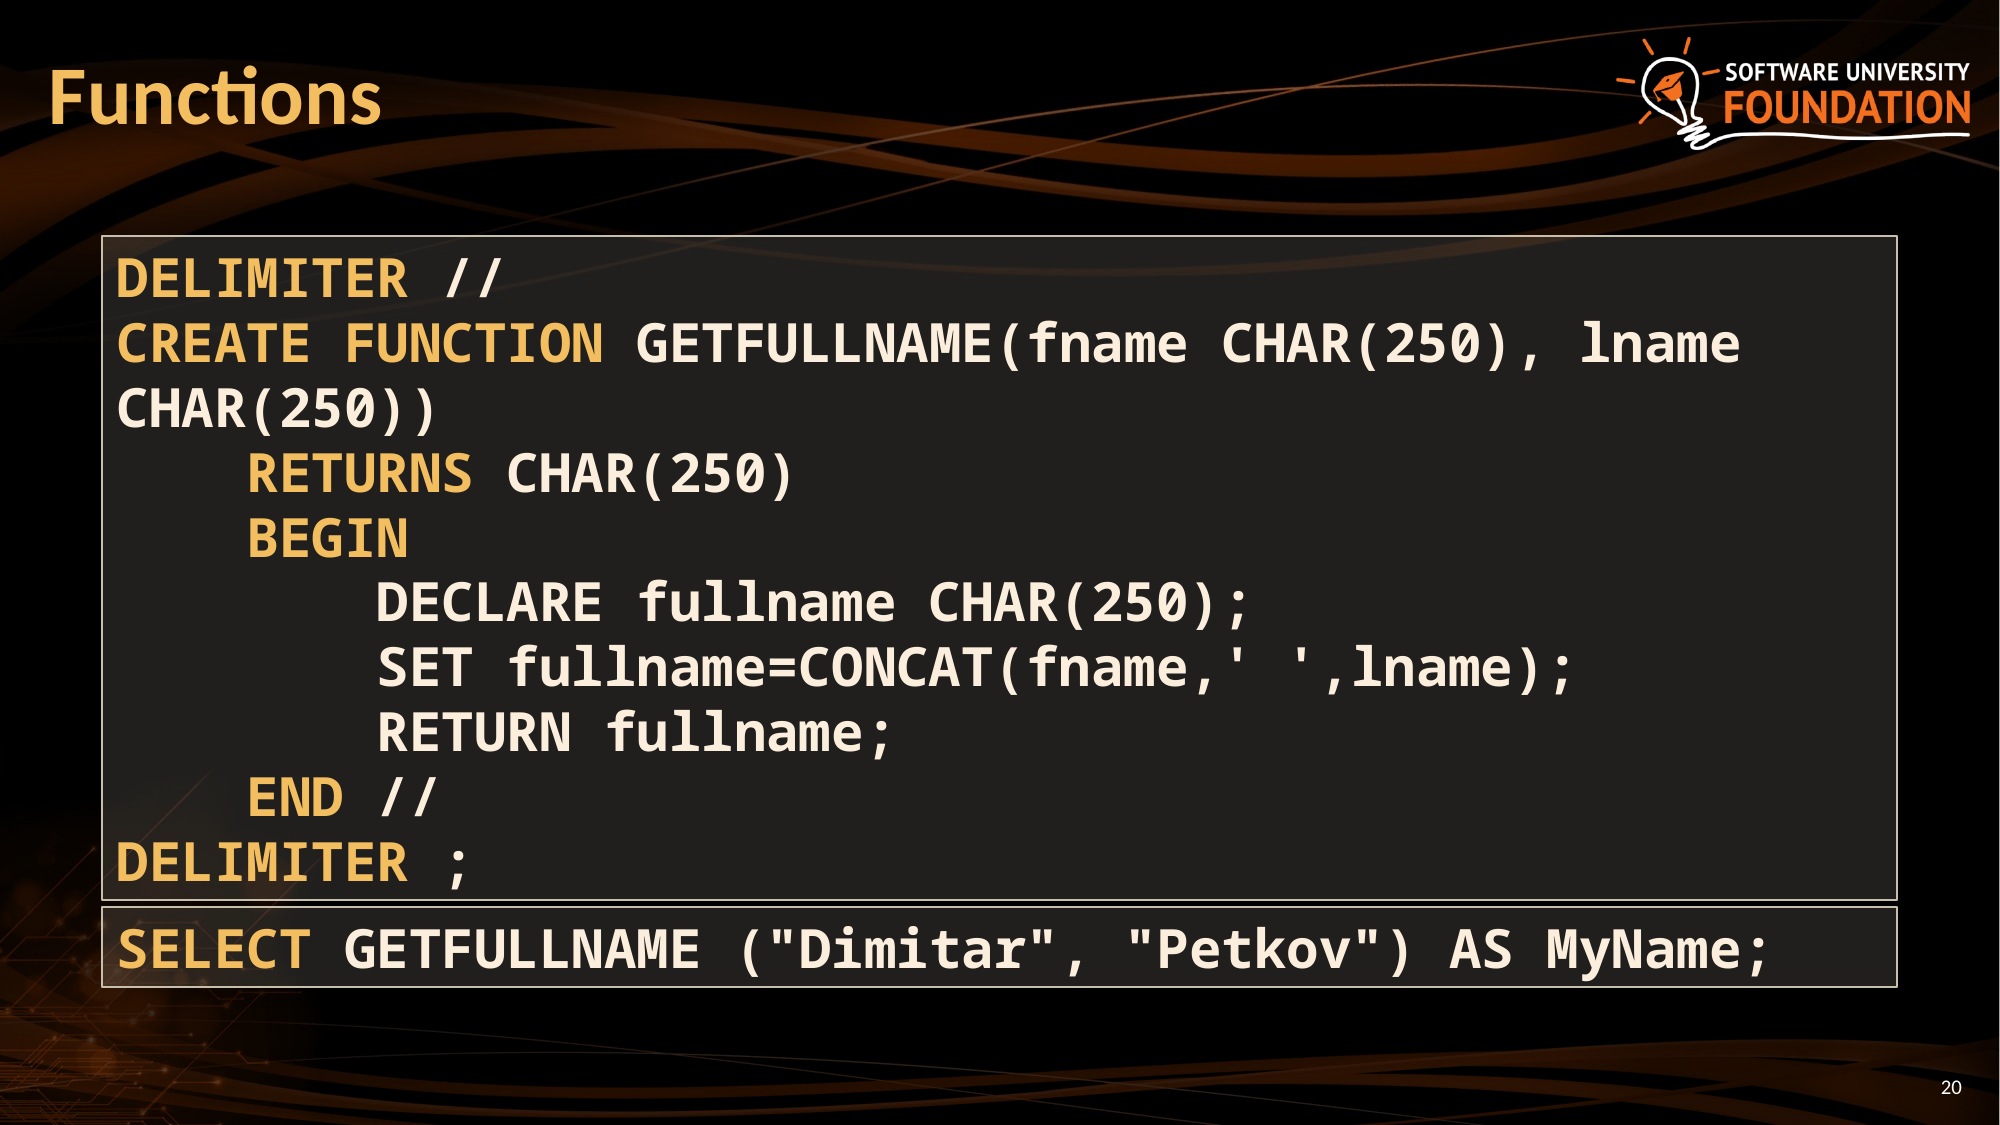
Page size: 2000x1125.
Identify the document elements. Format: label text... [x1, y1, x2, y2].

text_box DELIMITER // CREATE FUNCTION GETFULLNAME(fname CHAR(250), lname CHAR(250)) RETURNS CHAR(250) BEGIN DECLARE fullname CHAR(250); SET fullname=CONCAT(fname,' ',lname); RETURN fullname; END // DELIMITER ; [102, 235, 1898, 900]
text_box SELECT GETFULLNAME ("Dimitar", "Petkov") AS MyName; [102, 907, 1898, 987]
picture [0, 0, 2000, 1125]
title Functions [30, 6, 1602, 189]
slide_number 20 [1897, 1070, 1968, 1103]
